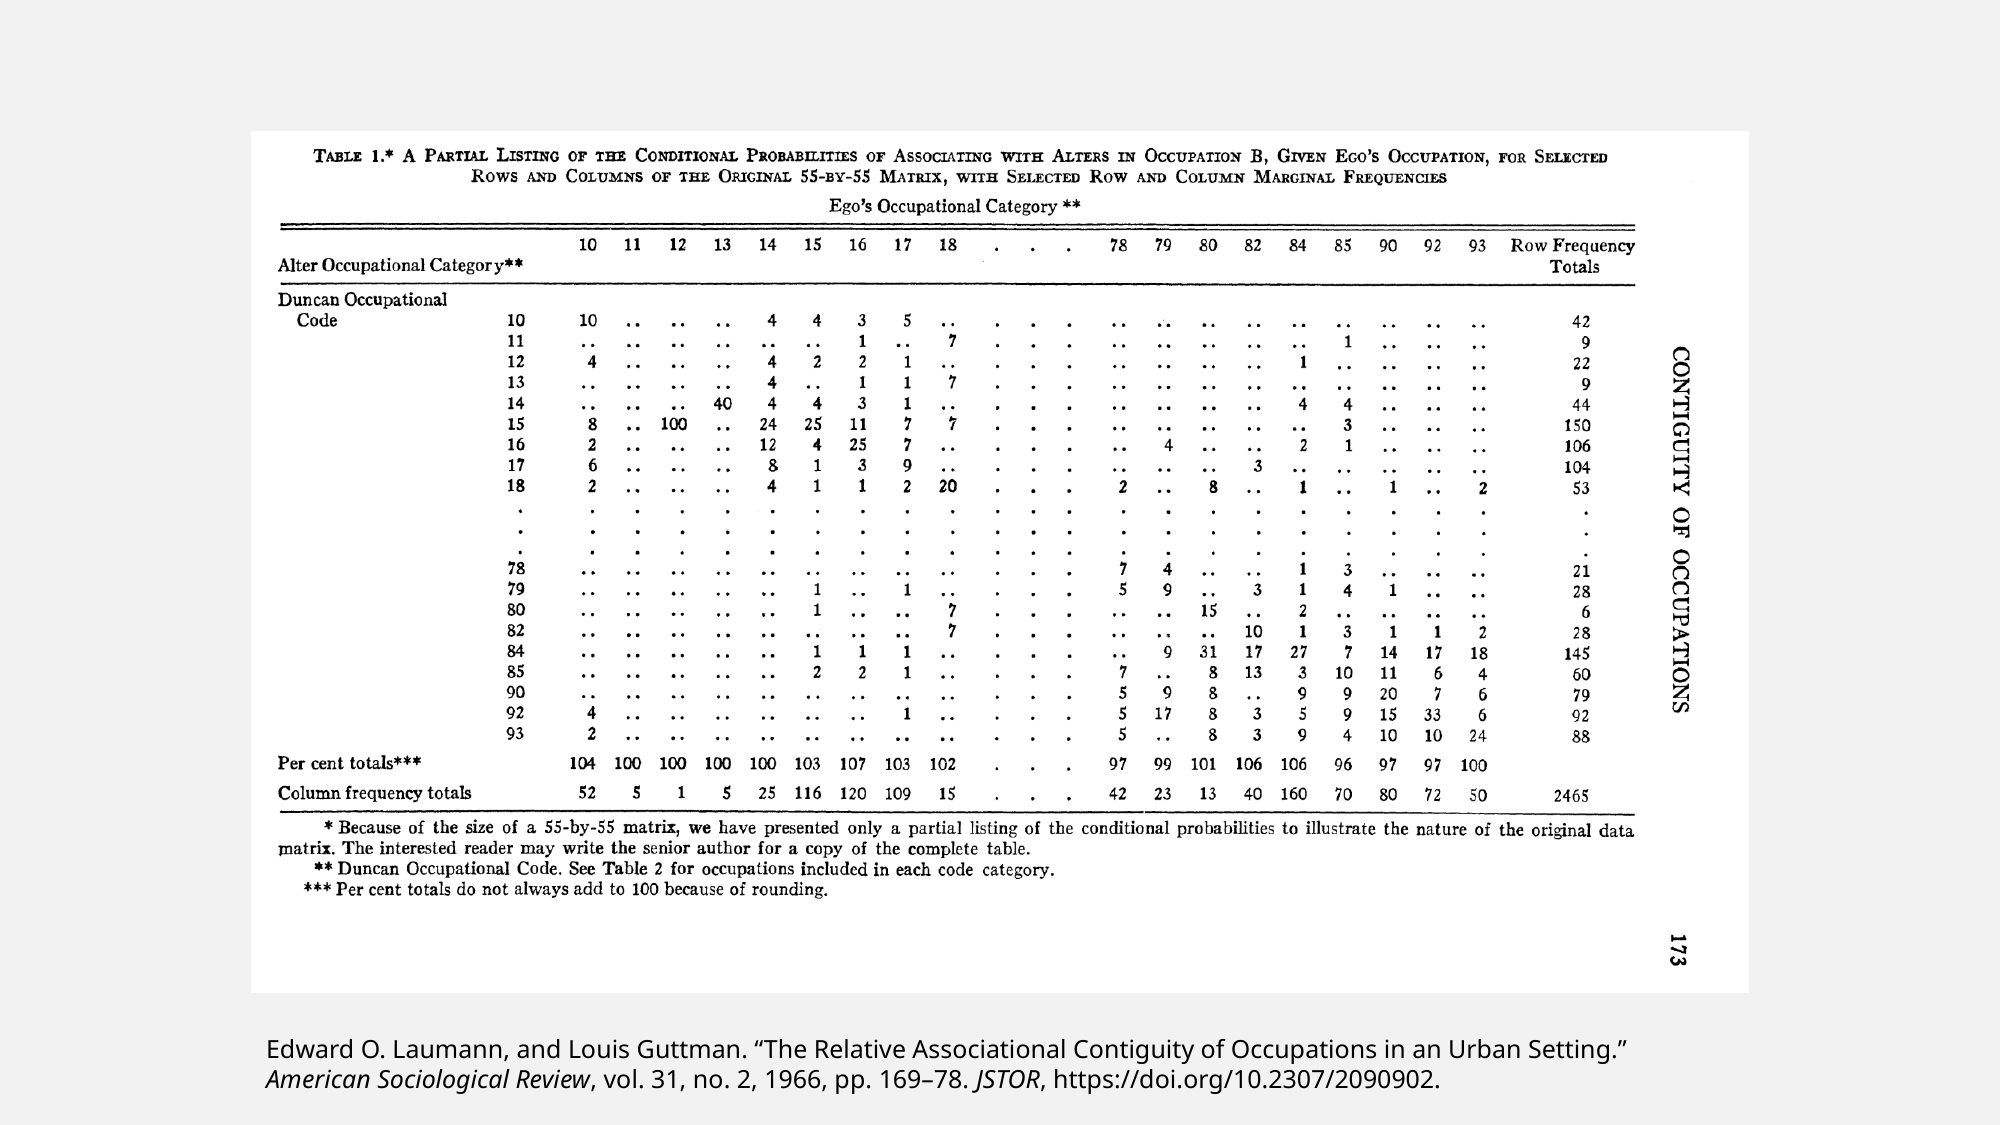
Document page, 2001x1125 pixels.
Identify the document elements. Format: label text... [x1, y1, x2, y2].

text_box Edward O. Laumann, and Louis Guttman. “The Relative Associational Contiguity of Occupations in an Urban Setting.” American Sociological Review, vol. 31, no. 2, 1966, pp. 169–78. JSTOR, https://doi.org/10.2307/2090902. [251, 1026, 1749, 1102]
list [251, 131, 1749, 993]
